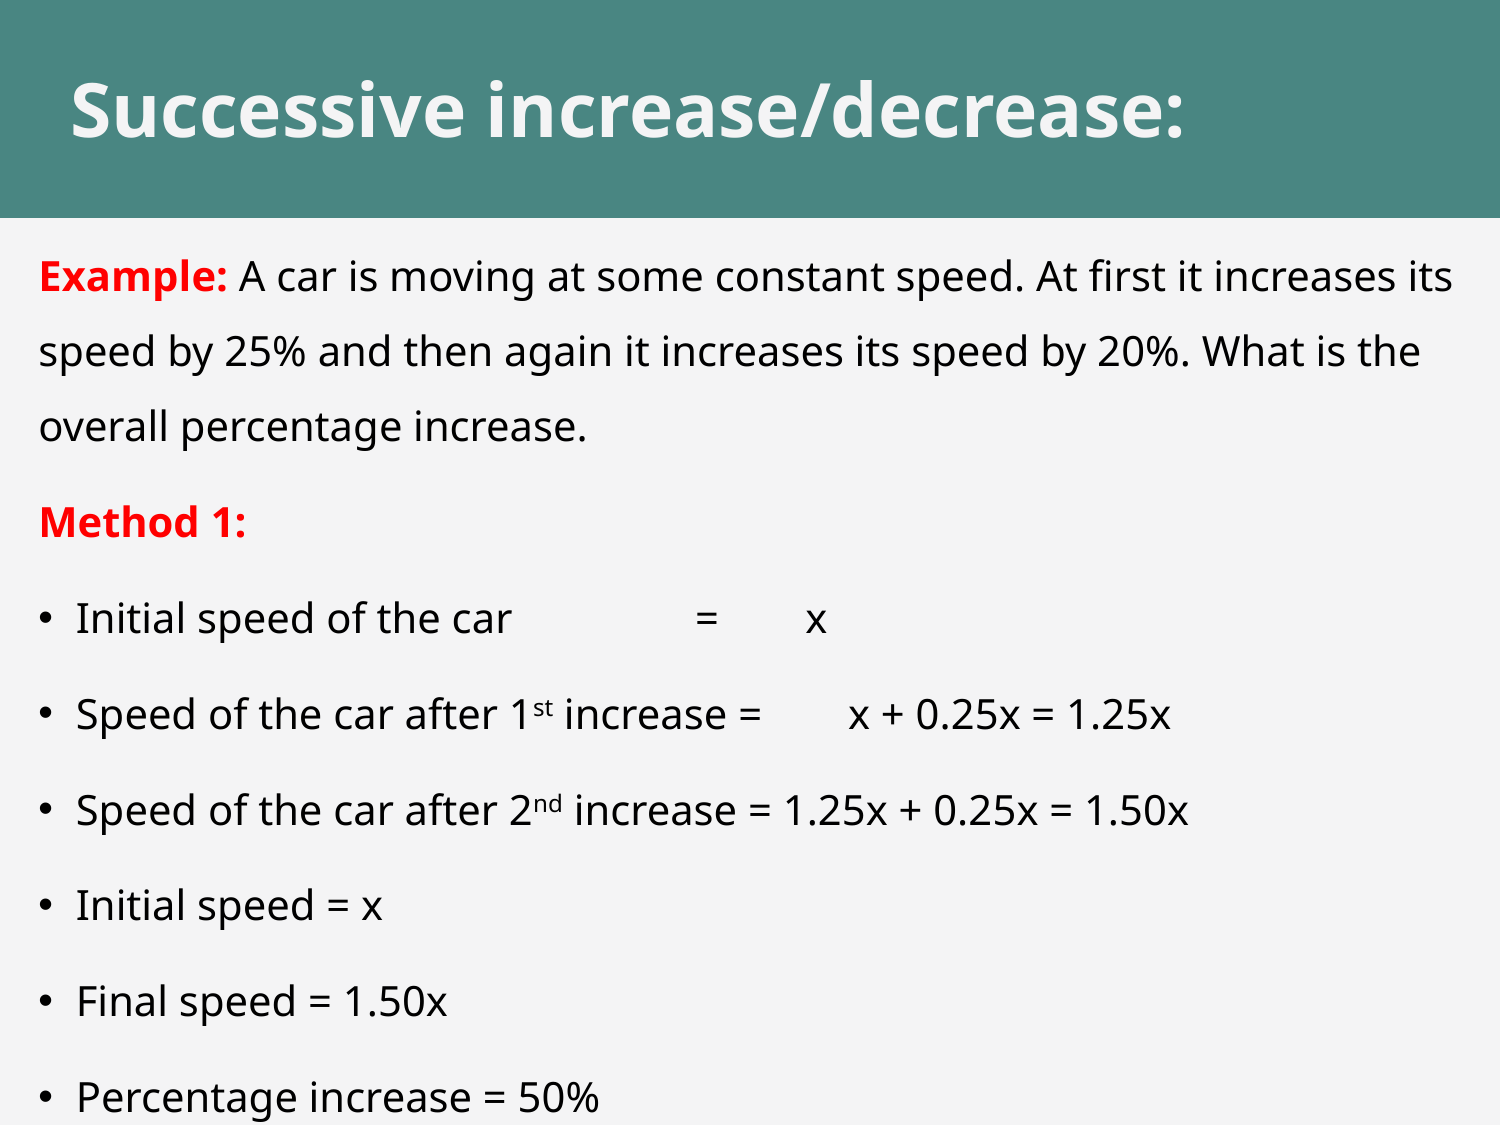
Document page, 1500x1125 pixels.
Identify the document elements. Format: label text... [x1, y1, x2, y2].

list Example: A car is moving at some constant speed. At first it increases its speed by 25% and then again it increases its speed by 20%. What is the overall percentage increase. Method 1: Initial speed of the car = x Speed of the car after 1st increase = x + 0.25x = 1.25x Speed of the car after 2nd increase = 1.25x + 0.25x = 1.50x Initial speed = x Final speed = 1.50x Percentage increase = 50% [23, 217, 1480, 1125]
title Successive increase/decrease: [55, 0, 1431, 217]
